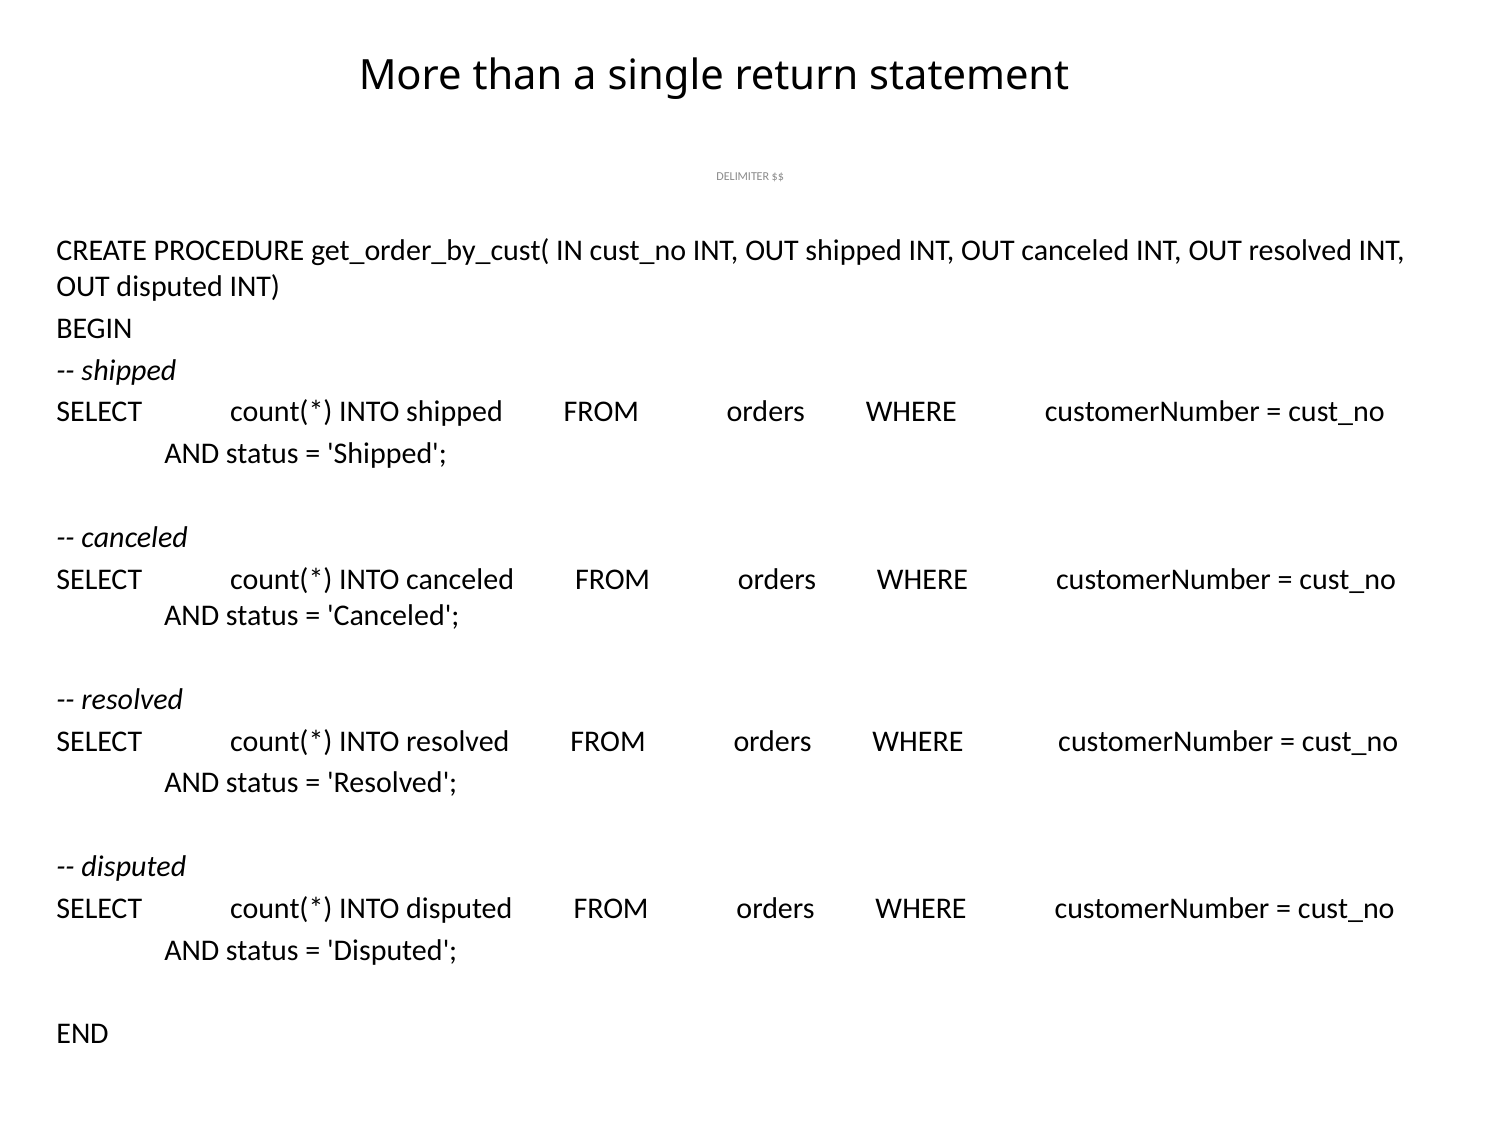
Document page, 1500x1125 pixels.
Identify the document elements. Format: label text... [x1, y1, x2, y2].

subtitle DELIMITER $$ CREATE PROCEDURE get_order_by_cust( IN cust_no INT, OUT shipped INT, OUT canceled INT, OUT resolved INT, OUT disputed INT) BEGIN -- shipped SELECT count(*) INTO shipped FROM orders WHERE customerNumber = cust_no AND status = 'Shipped'; -- canceled SELECT count(*) INTO canceled FROM orders WHERE customerNumber = cust_no AND status = 'Canceled'; -- resolved SELECT count(*) INTO resolved FROM orders WHERE customerNumber = cust_no AND status = 'Resolved'; -- disputed SELECT count(*) INTO disputed FROM orders WHERE customerNumber = cust_no AND status = 'Disputed'; END [41, 160, 1459, 1071]
title More than a single return statement [76, 30, 1352, 114]
